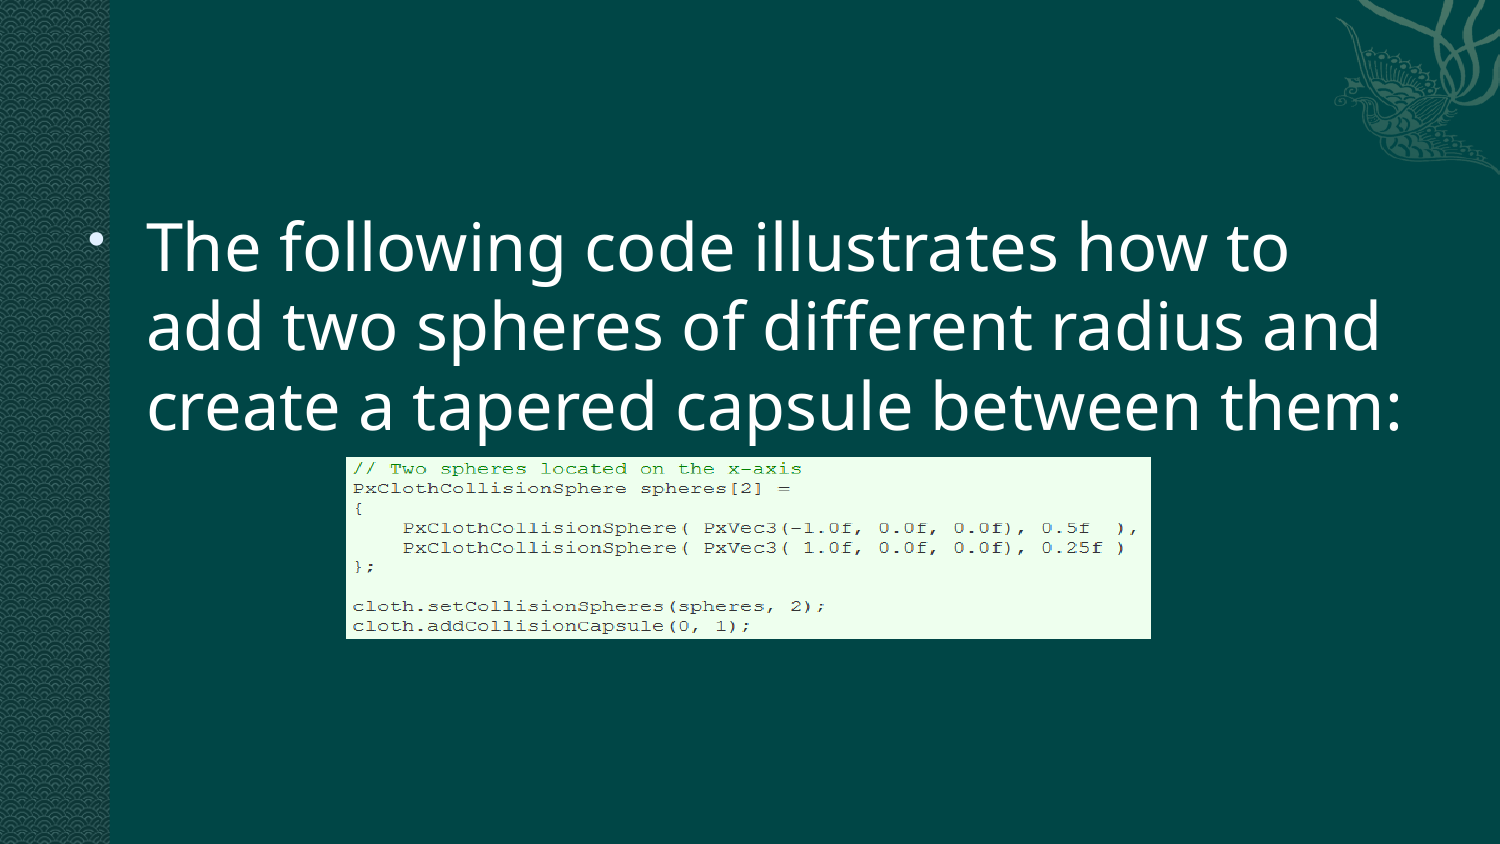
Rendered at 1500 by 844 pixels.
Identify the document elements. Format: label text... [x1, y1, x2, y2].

list The following code illustrates how to add two spheres of different radius and create a tapered capsule between them: [75, 196, 1425, 754]
picture [0, 0, 110, 844]
picture [345, 456, 1151, 639]
